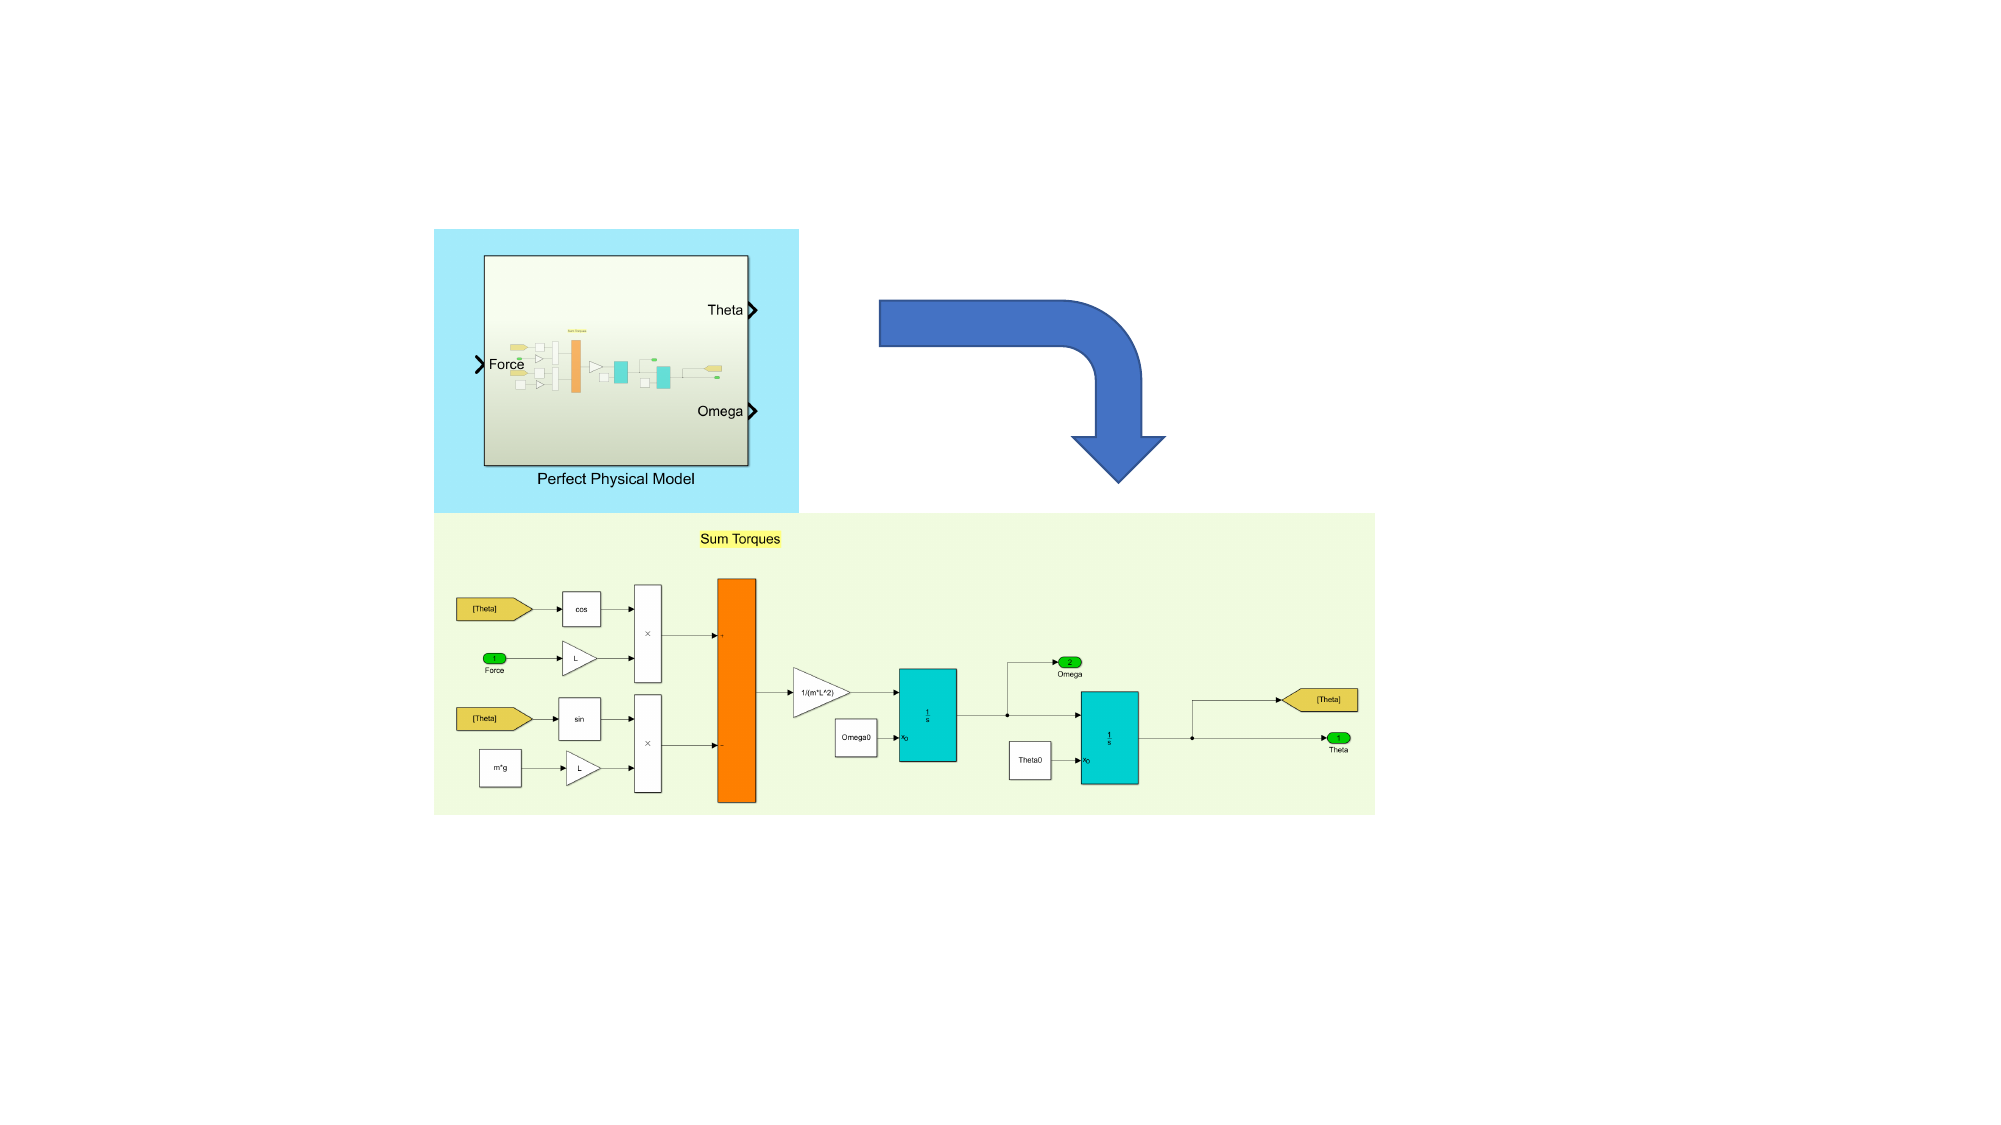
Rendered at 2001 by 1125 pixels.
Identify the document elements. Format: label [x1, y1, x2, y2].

text_box [878, 299, 1167, 485]
picture [434, 229, 1375, 815]
